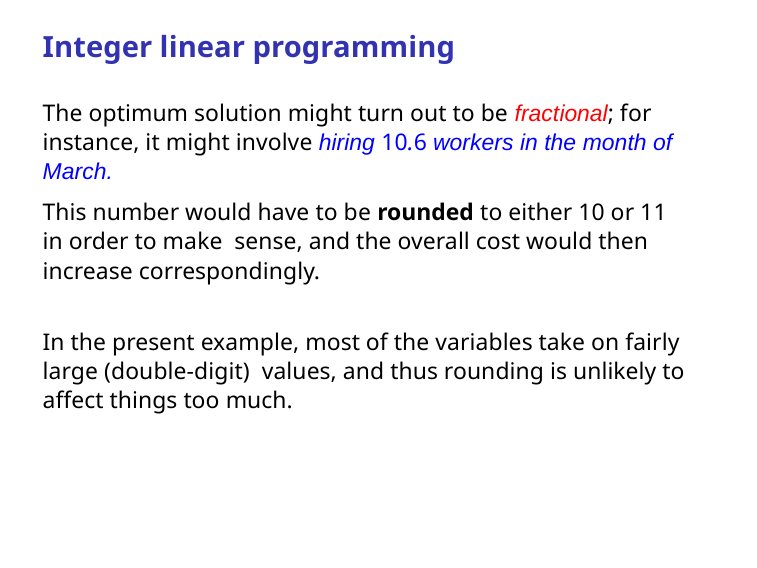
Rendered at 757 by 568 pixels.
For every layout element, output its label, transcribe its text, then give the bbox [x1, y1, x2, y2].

text_box The optimum solution might turn out to be fractional; for instance, it might involve hiring 10.6 workers in the month of March. This number would have to be rounded to either 10 or 11 in order to make sense, and the overall cost would then increase correspondingly. In the present example, most of the variables take on fairly large (double-digit) values, and thus rounding is unlikely to affect things too much. [40, 96, 710, 413]
title Integer linear programming [40, 33, 691, 96]
